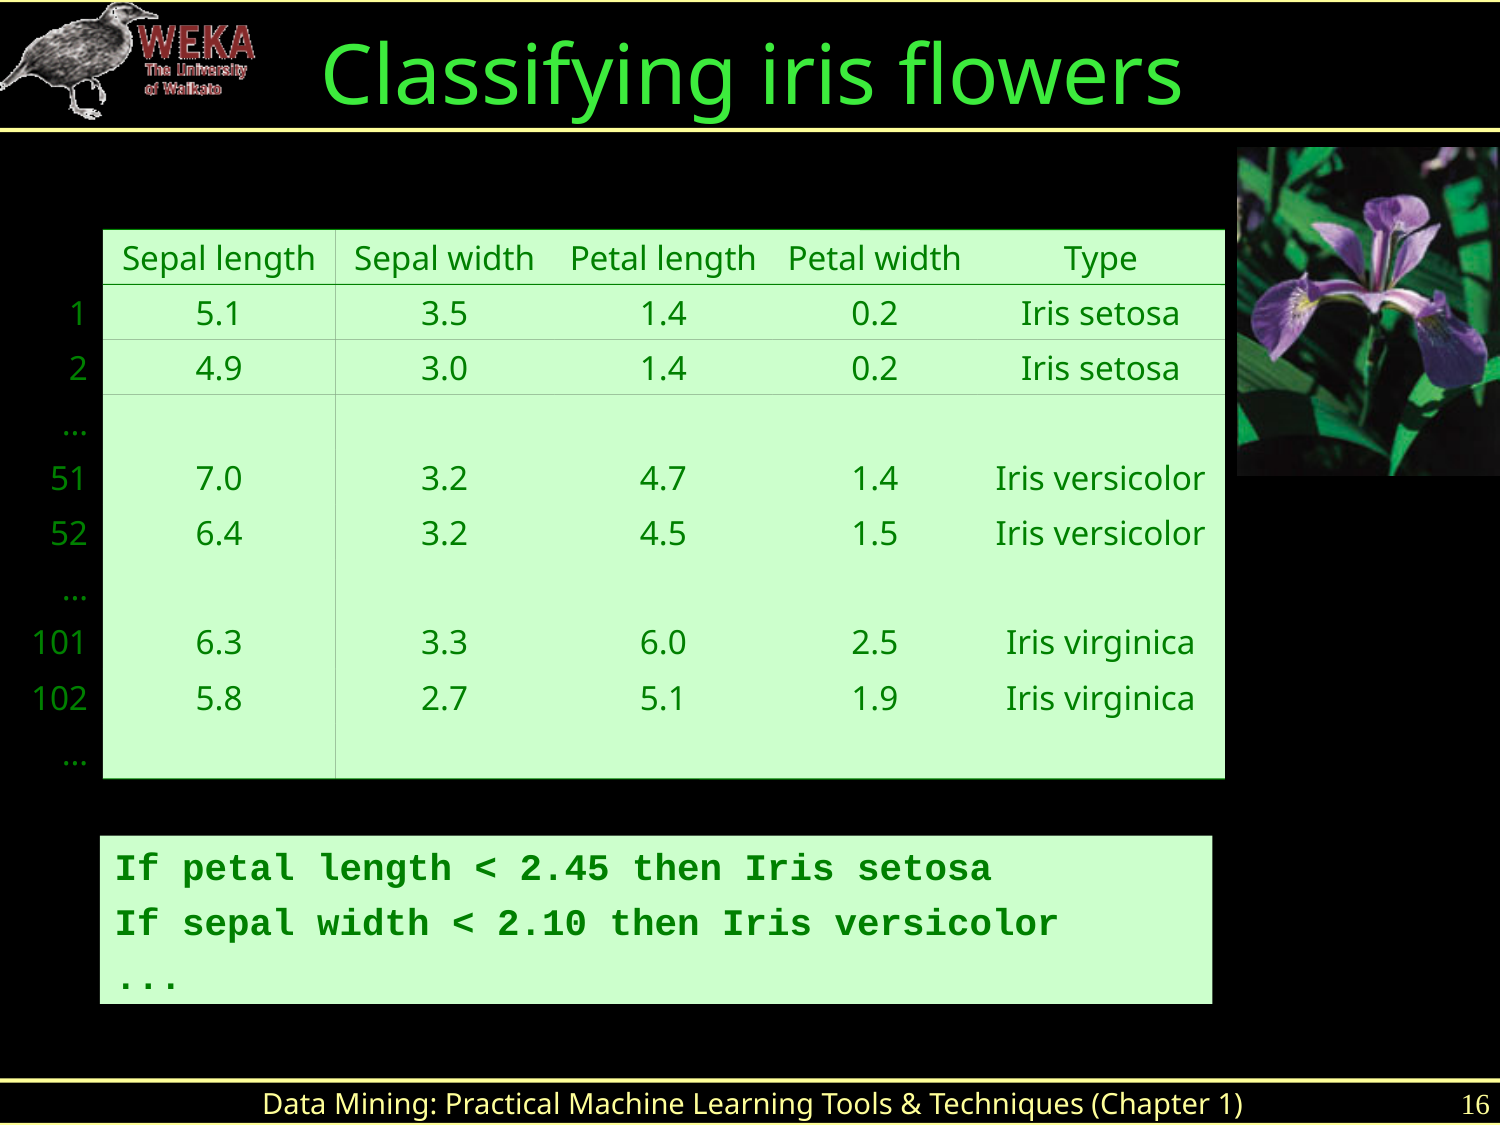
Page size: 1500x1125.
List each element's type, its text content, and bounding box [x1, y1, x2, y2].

footer Data Mining: Practical Machine Learning Tools & Techniques (Chapter 1) [236, 1085, 1270, 1125]
title Classifying iris flowers [295, 0, 1211, 173]
picture [1237, 147, 1500, 476]
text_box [0, 229, 1226, 780]
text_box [99, 835, 1213, 1005]
slide_number 16 [1305, 1085, 1491, 1125]
picture [0, 3, 266, 127]
